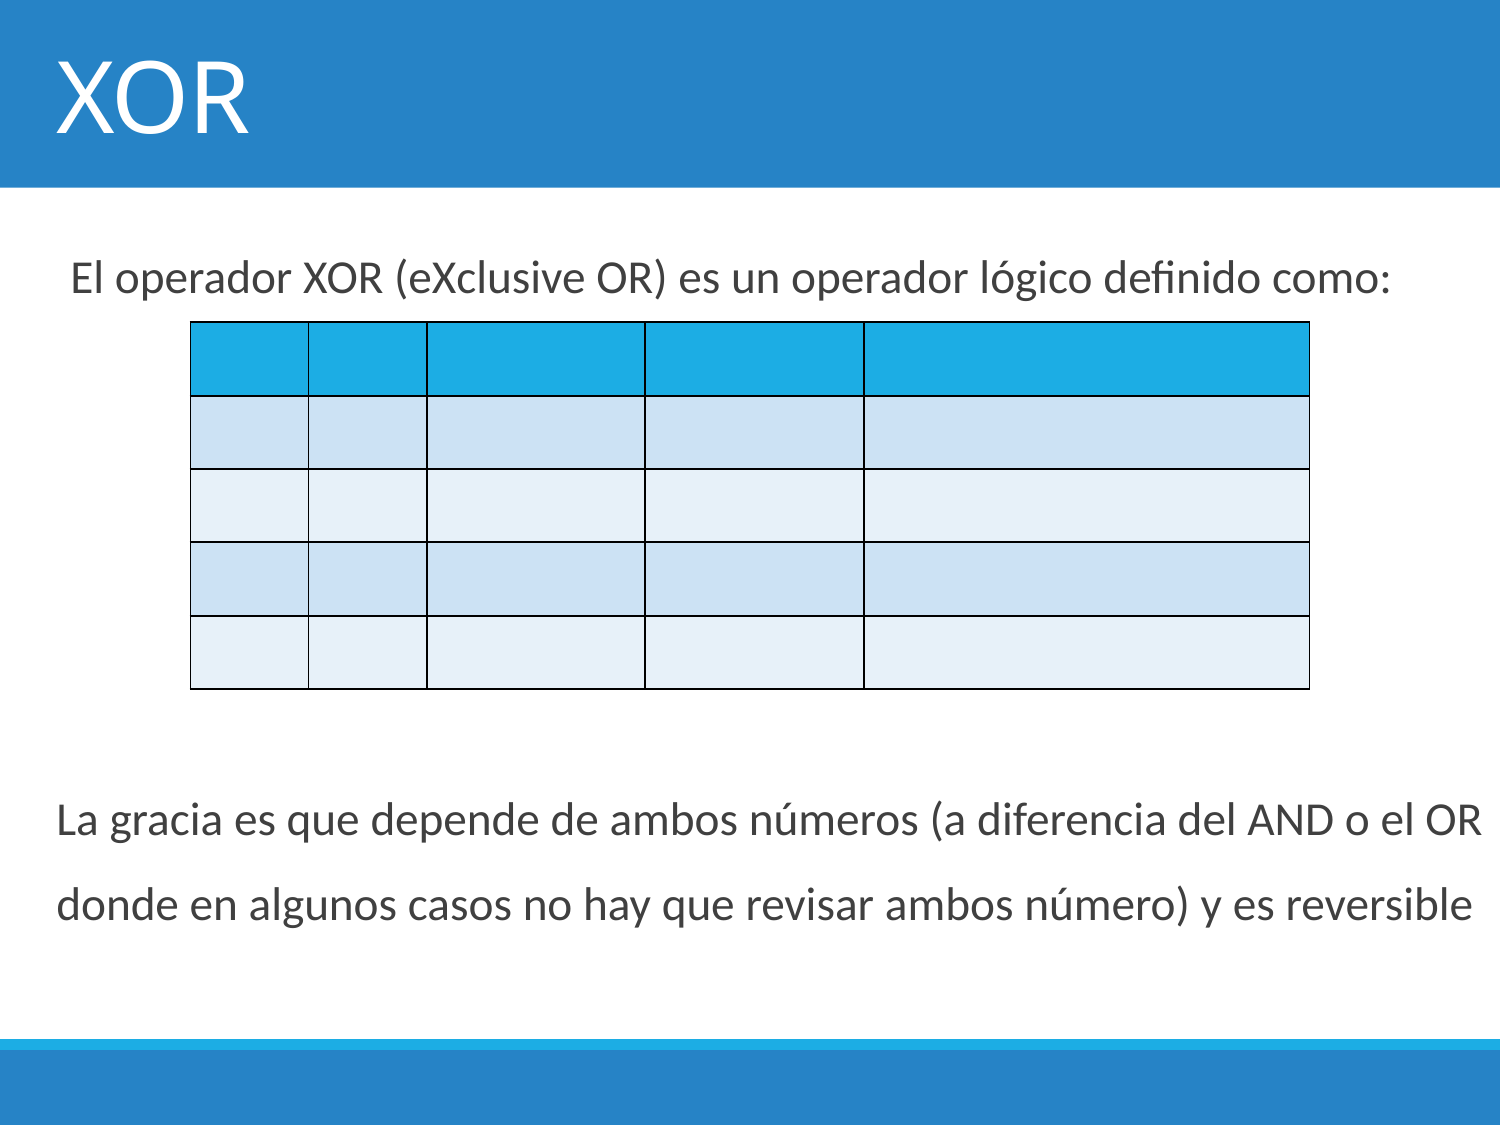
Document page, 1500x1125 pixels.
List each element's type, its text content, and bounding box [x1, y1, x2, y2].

title XOR [41, 0, 1459, 188]
list El operador XOR (eXclusive OR) es un operador lógico definido como: La gracia es que depende de ambos números (a diferencia del AND o el OR donde en algunos casos no hay que revisar ambos número) y es reversible [41, 211, 1500, 1016]
